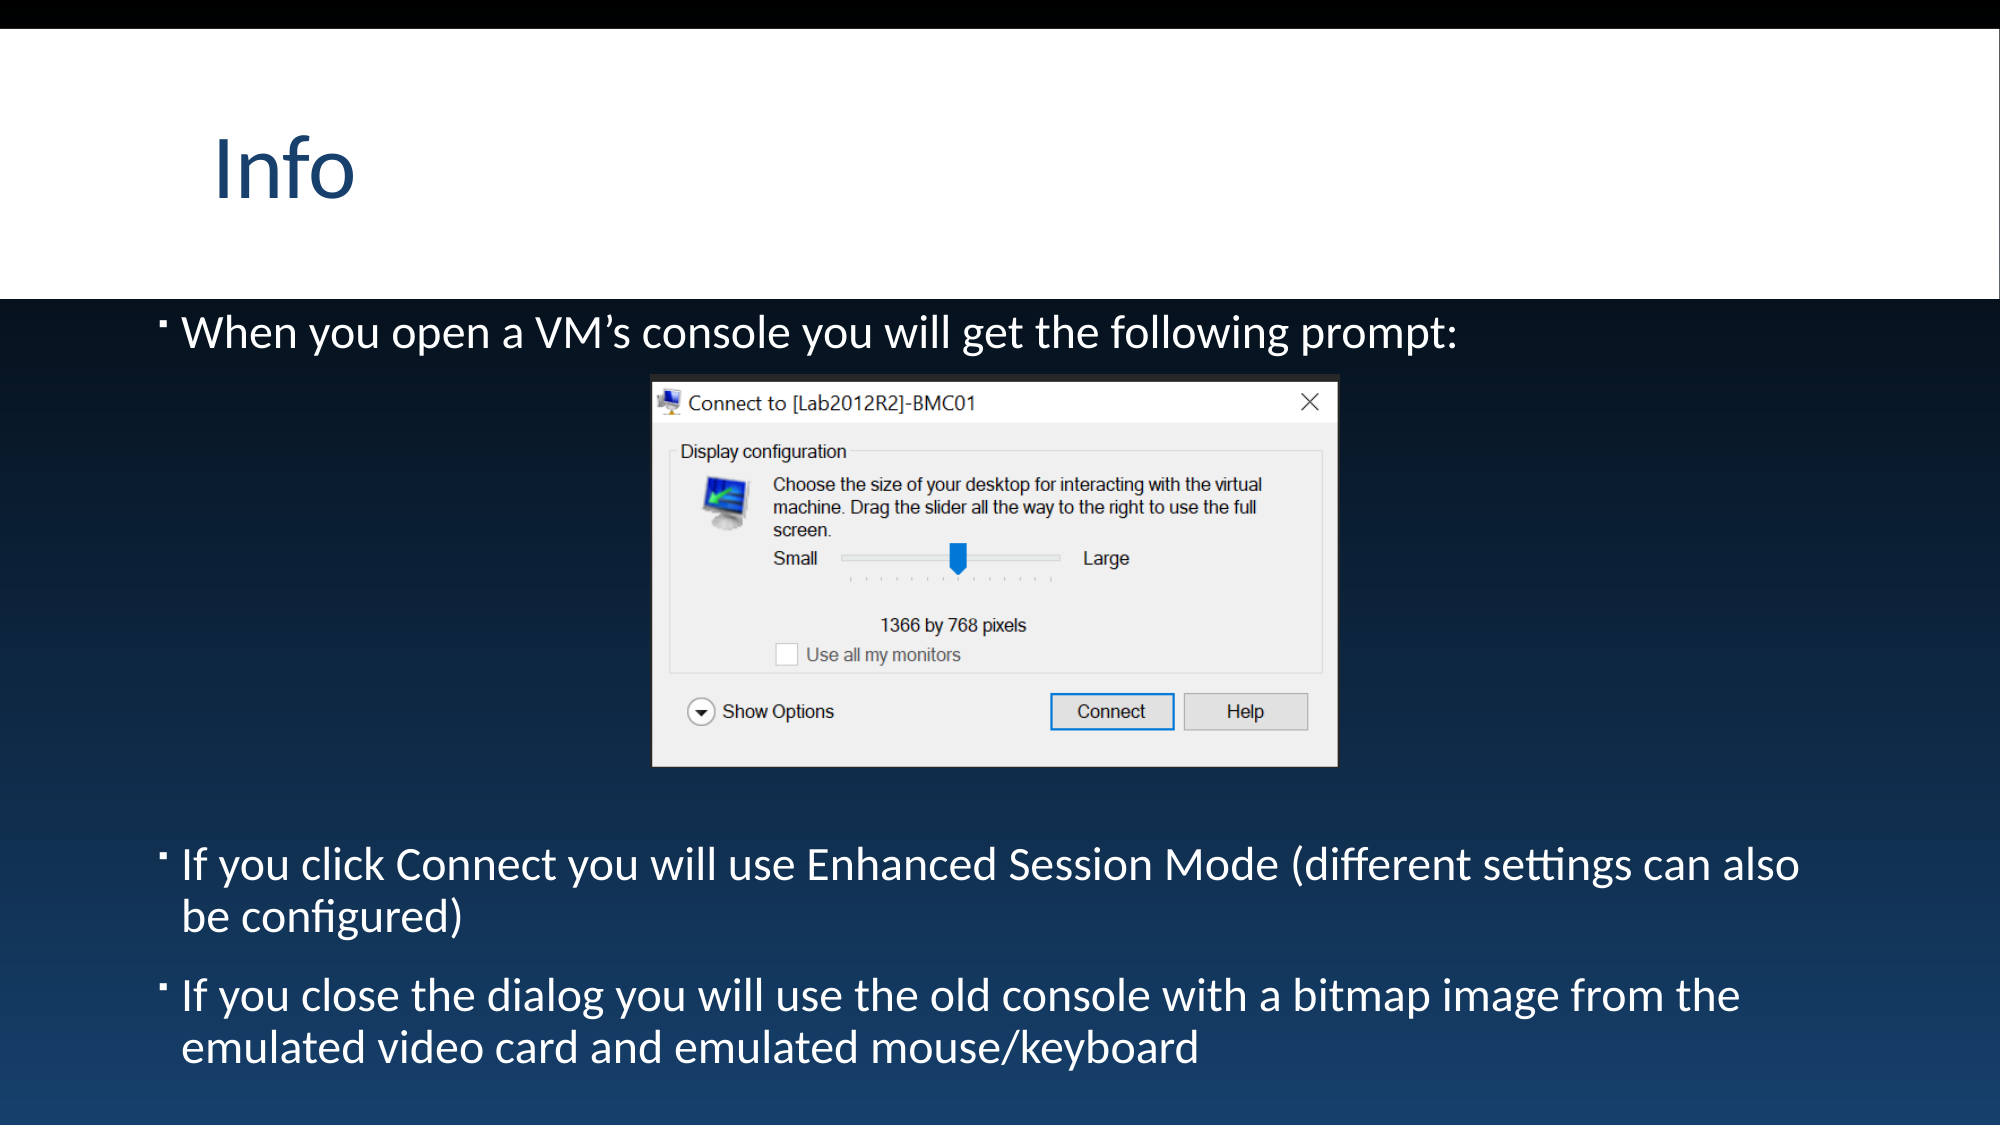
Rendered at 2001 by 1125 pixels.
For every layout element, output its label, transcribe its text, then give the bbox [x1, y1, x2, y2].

title Info [197, 46, 1803, 295]
list When you open a VM’s console you will get the following prompt: If you click Connect you will use Enhanced Session Mode (different settings can also be configured) If you close the dialog you will use the old console with a bitmap image from the emulated video card and emulated mouse/keyboard [137, 299, 1863, 1088]
picture [649, 374, 1340, 768]
